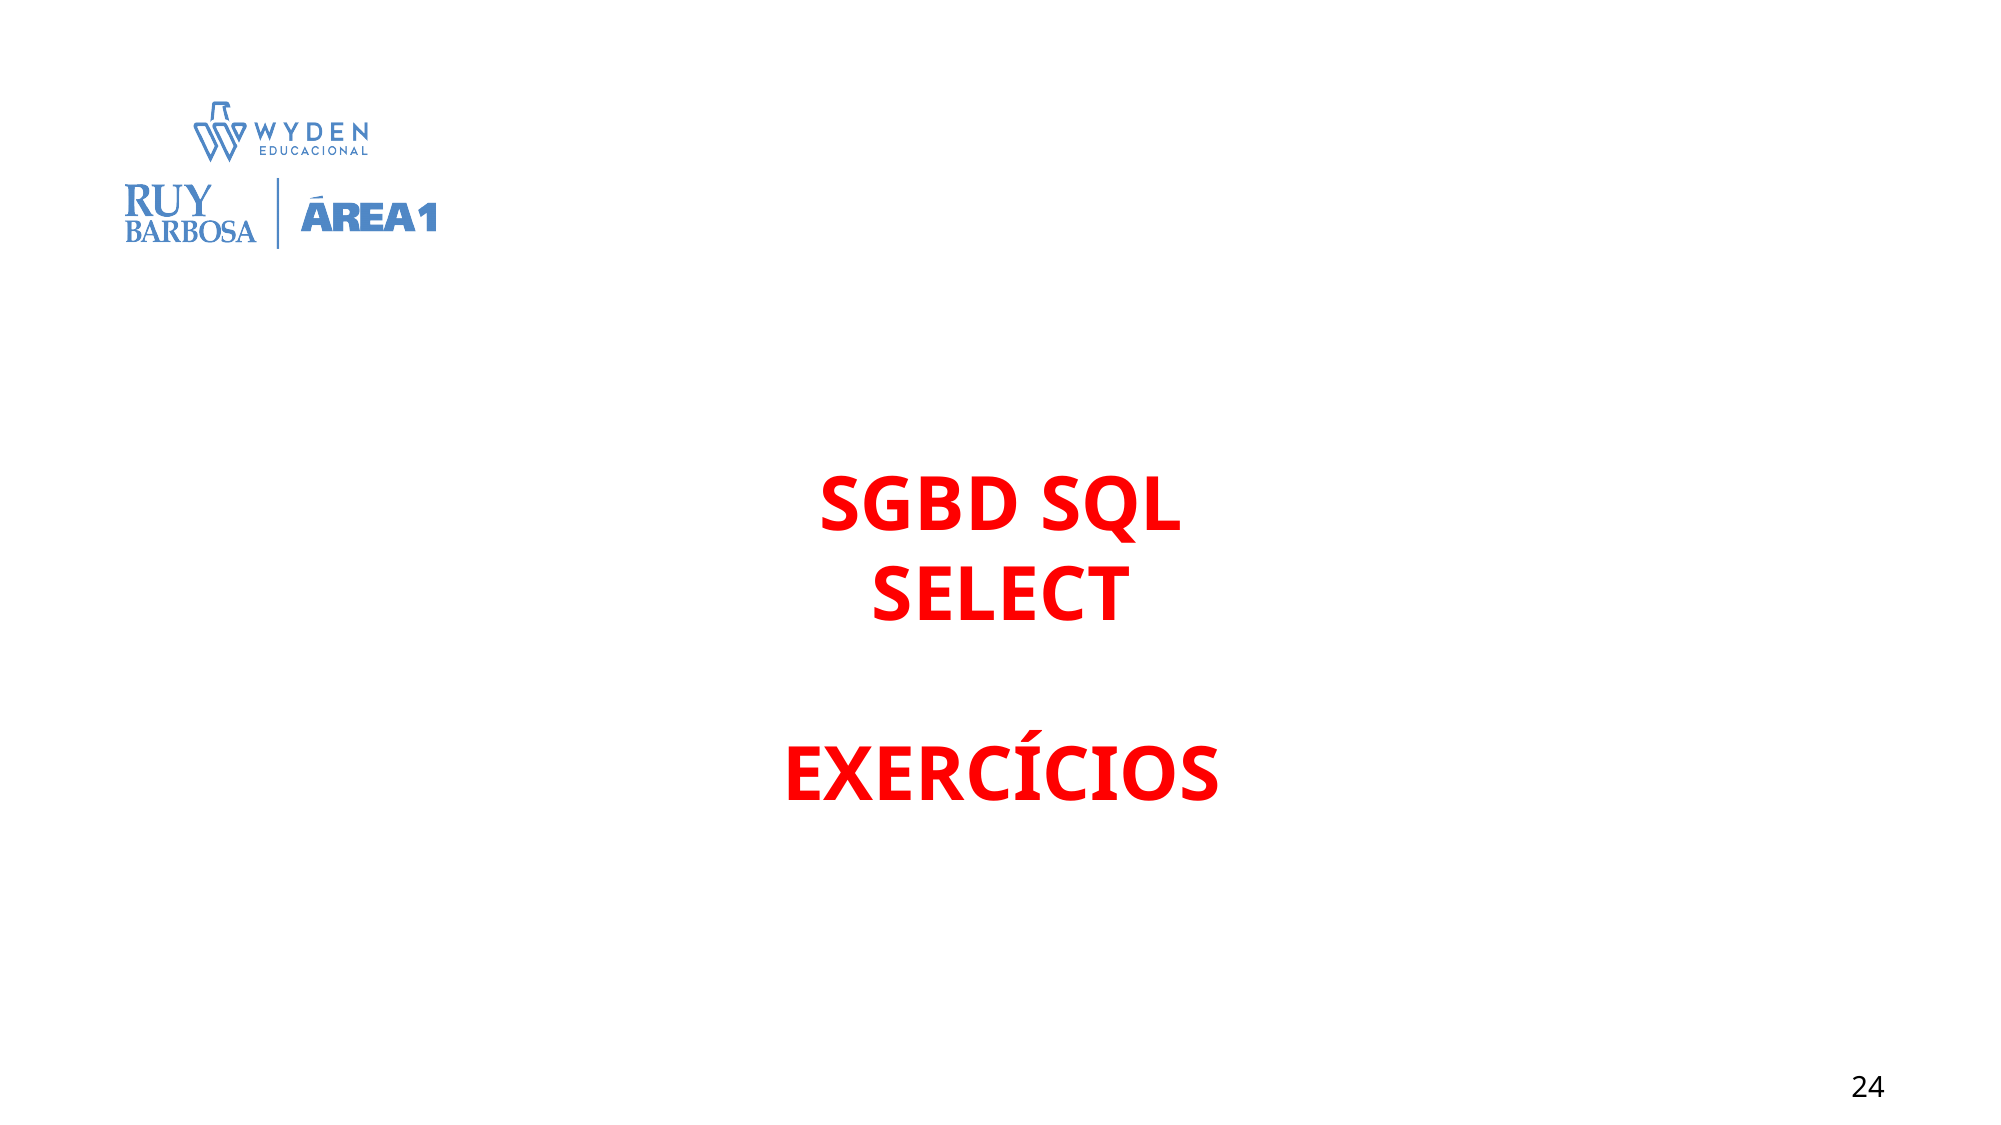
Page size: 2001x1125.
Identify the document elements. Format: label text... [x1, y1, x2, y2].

picture [68, 37, 493, 313]
text_box ‹#› [1483, 1040, 1900, 1116]
text_box SGBD SQL SELECT EXERCÍCIOS [118, 448, 1885, 646]
